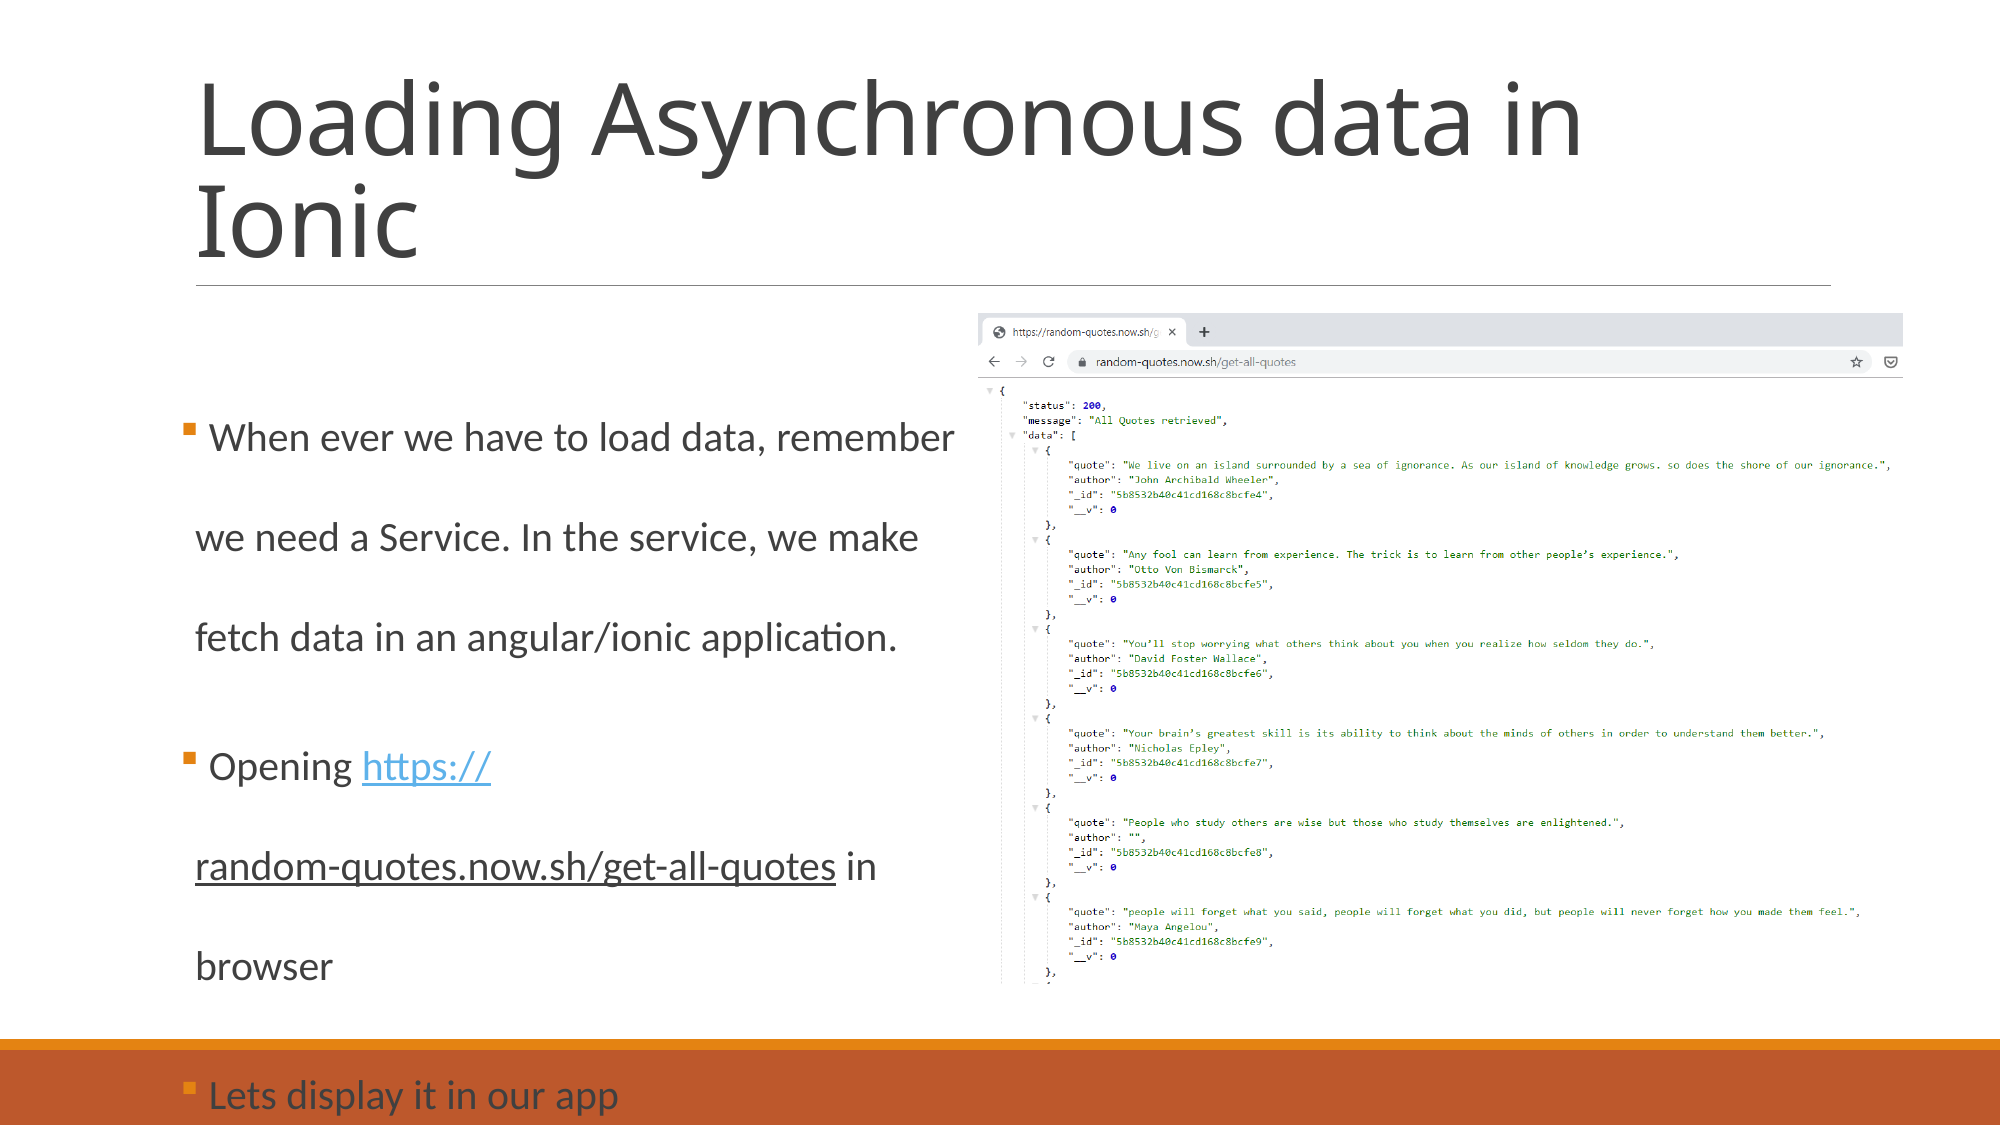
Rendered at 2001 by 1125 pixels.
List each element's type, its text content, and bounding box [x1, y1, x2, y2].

picture [977, 312, 1903, 985]
title Loading Asynchronous data in Ionic [180, 47, 1830, 285]
list When ever we have to load data, remember we need a Service. In the service, we make fetch data in an angular/ionic application. Opening https://random-quotes.now.sh/get-all-quotes in browser Lets display it in our app [180, 352, 963, 945]
